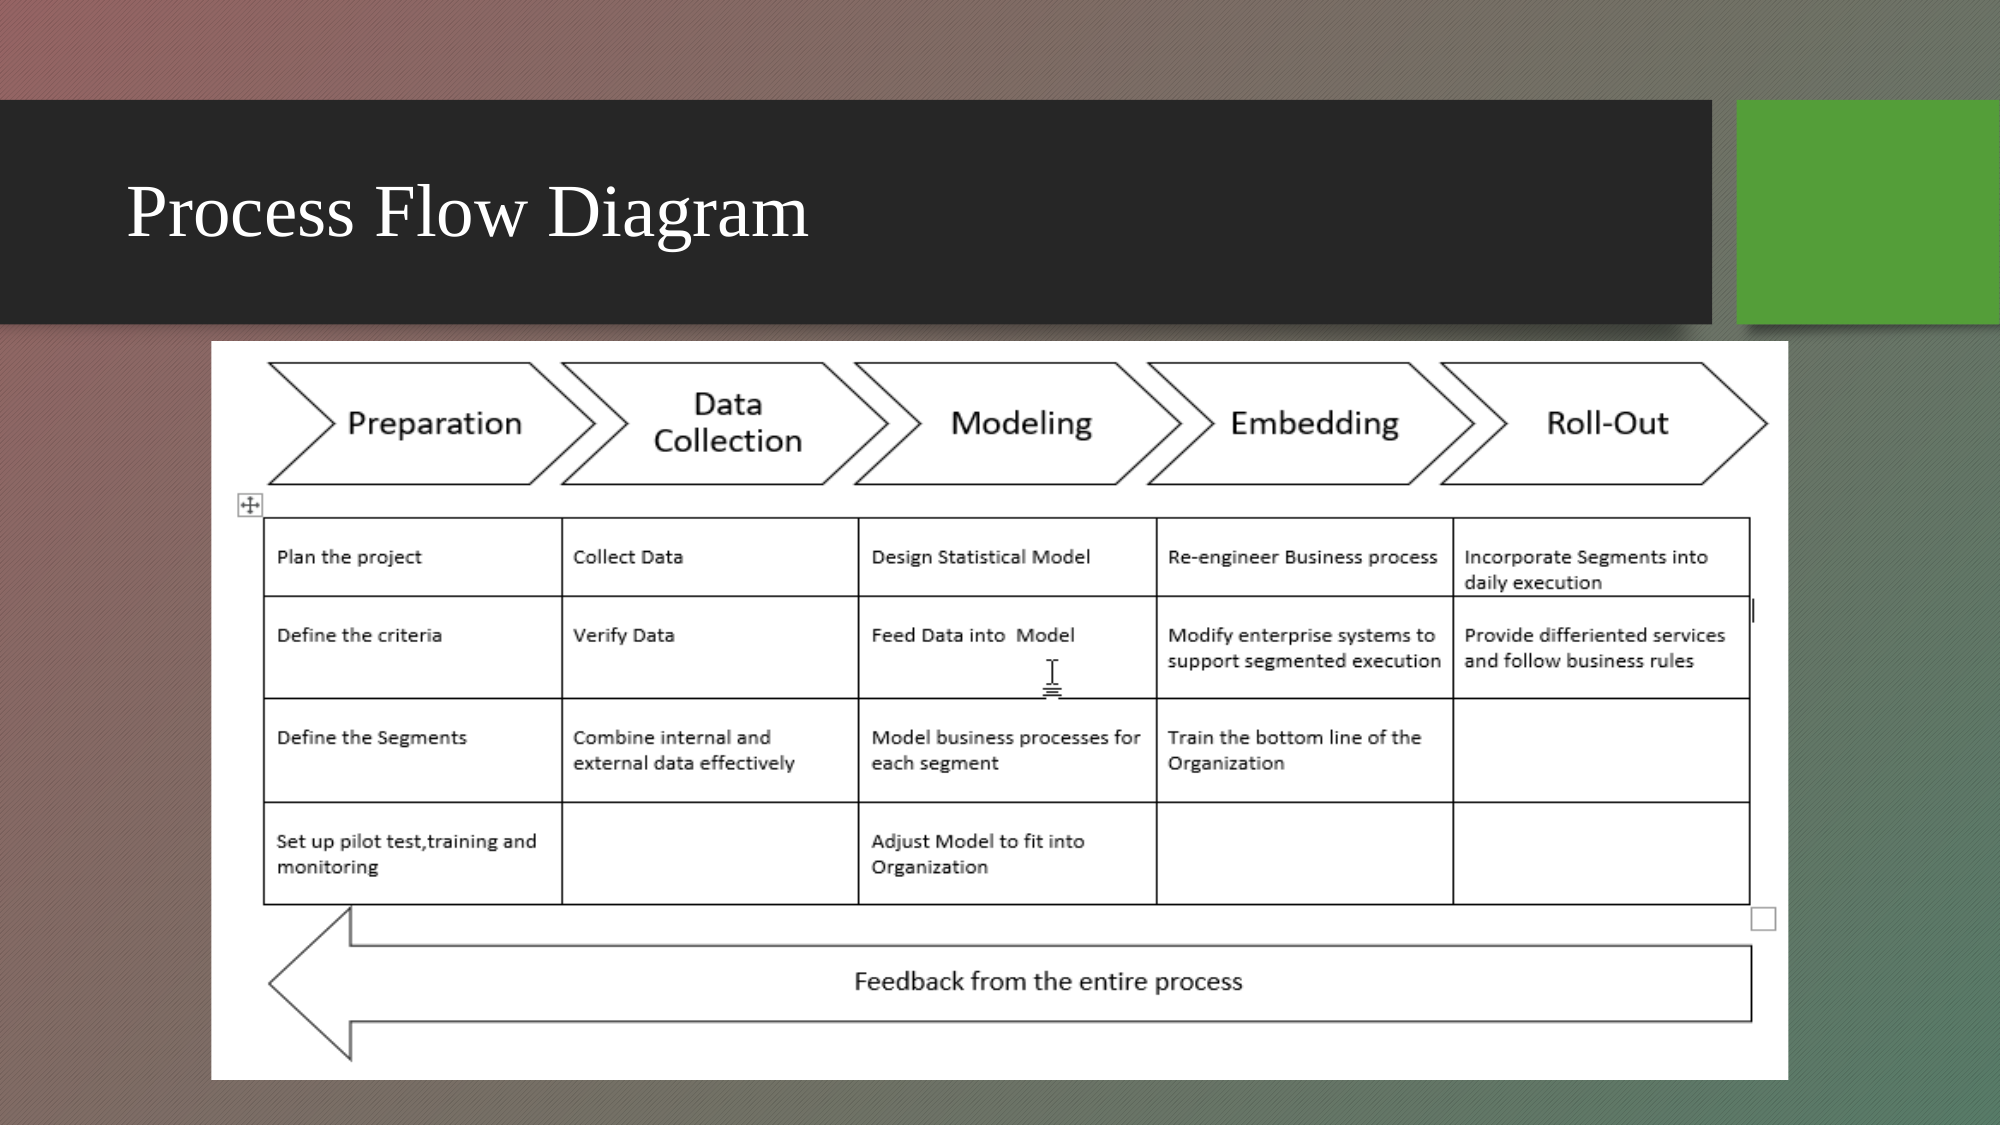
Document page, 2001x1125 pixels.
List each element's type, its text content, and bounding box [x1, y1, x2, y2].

title Process Flow Diagram [111, 123, 1689, 301]
picture [0, 325, 2000, 1080]
